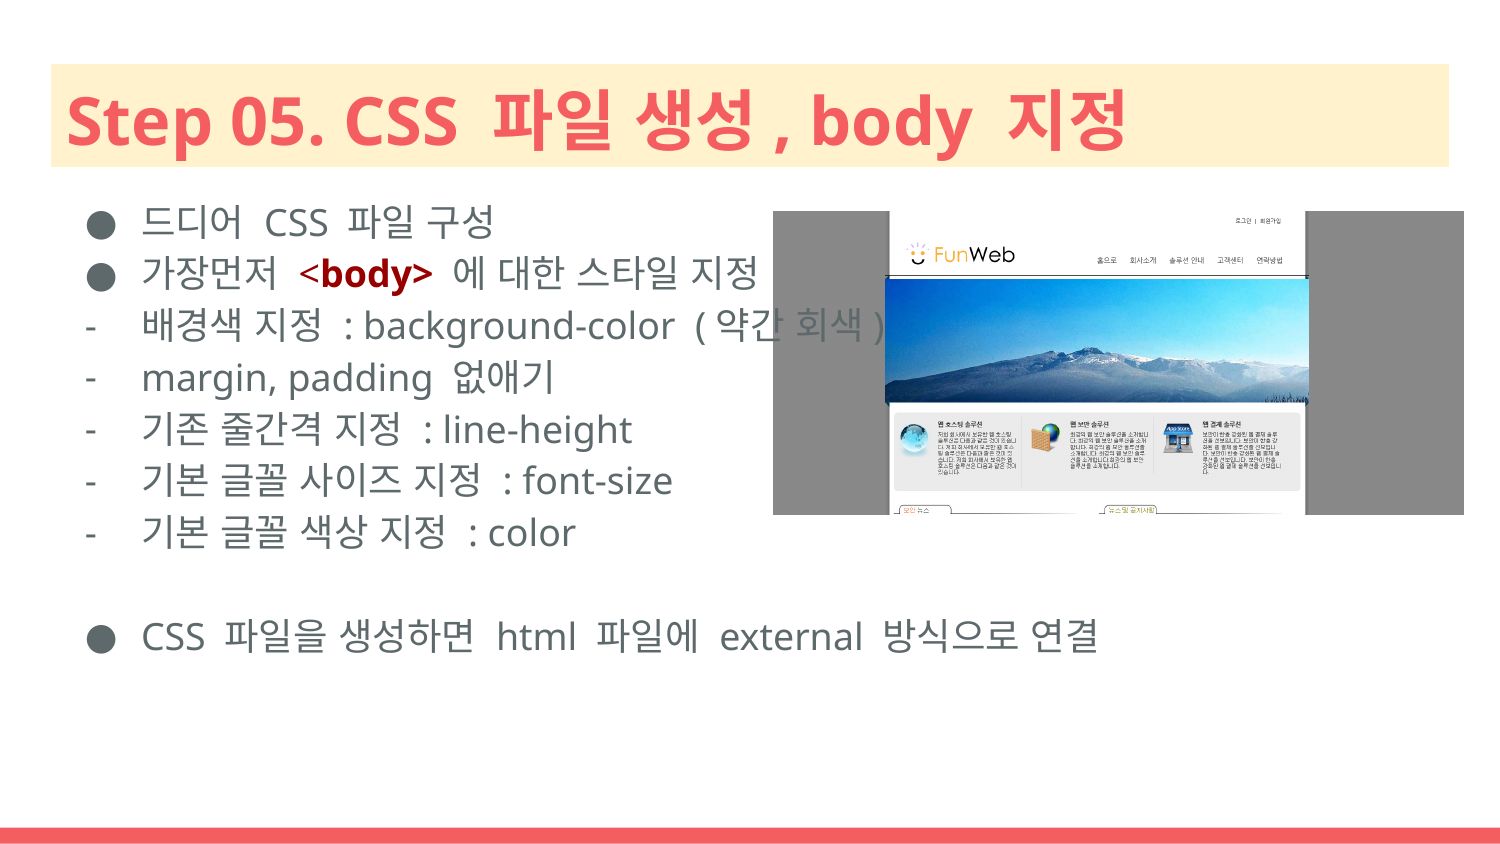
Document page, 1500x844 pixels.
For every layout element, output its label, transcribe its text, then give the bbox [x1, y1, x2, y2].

title Step 05. CSS 파일 생성, body 지정 [51, 64, 1449, 167]
picture [773, 211, 1465, 515]
list 드디어 CSS 파일 구성 가장먼저 <body> 에 대한 스타일 지정 배경색 지정 : background-color (약간 회색) margin, padding 없애기 기존 줄간격 지정 : line-height 기본 글꼴 사이즈 지정 : font-size 기본 글꼴 색상 지정 : color CSS 파일을 생성하면 html 파일에 external 방식으로 연결 [51, 176, 1449, 738]
